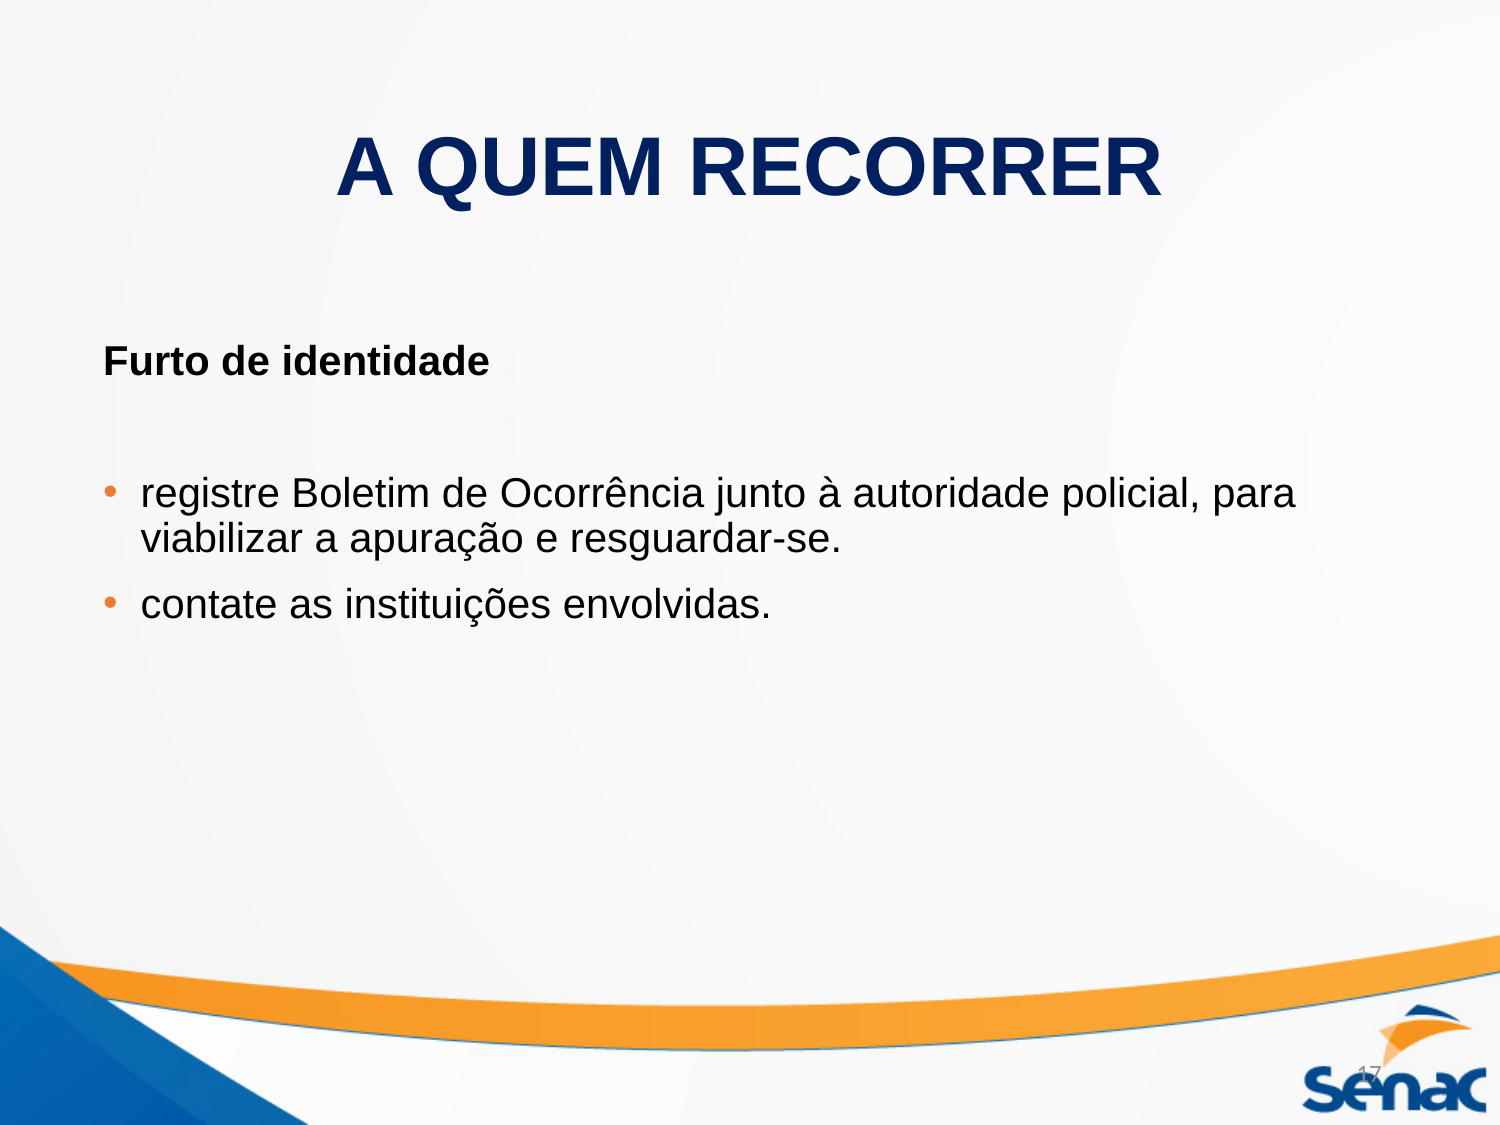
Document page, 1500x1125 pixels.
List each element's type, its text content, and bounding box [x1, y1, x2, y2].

text_box Furto de identidade registre Boletim de Ocorrência junto à autoridade policial, para viabilizar a apuração e resguardar-se. contate as instituições envolvidas. [103, 332, 1350, 793]
slide_number 17 [1059, 1042, 1397, 1103]
picture [0, 0, 1500, 1125]
title A QUEM RECORRER [103, 59, 1397, 278]
